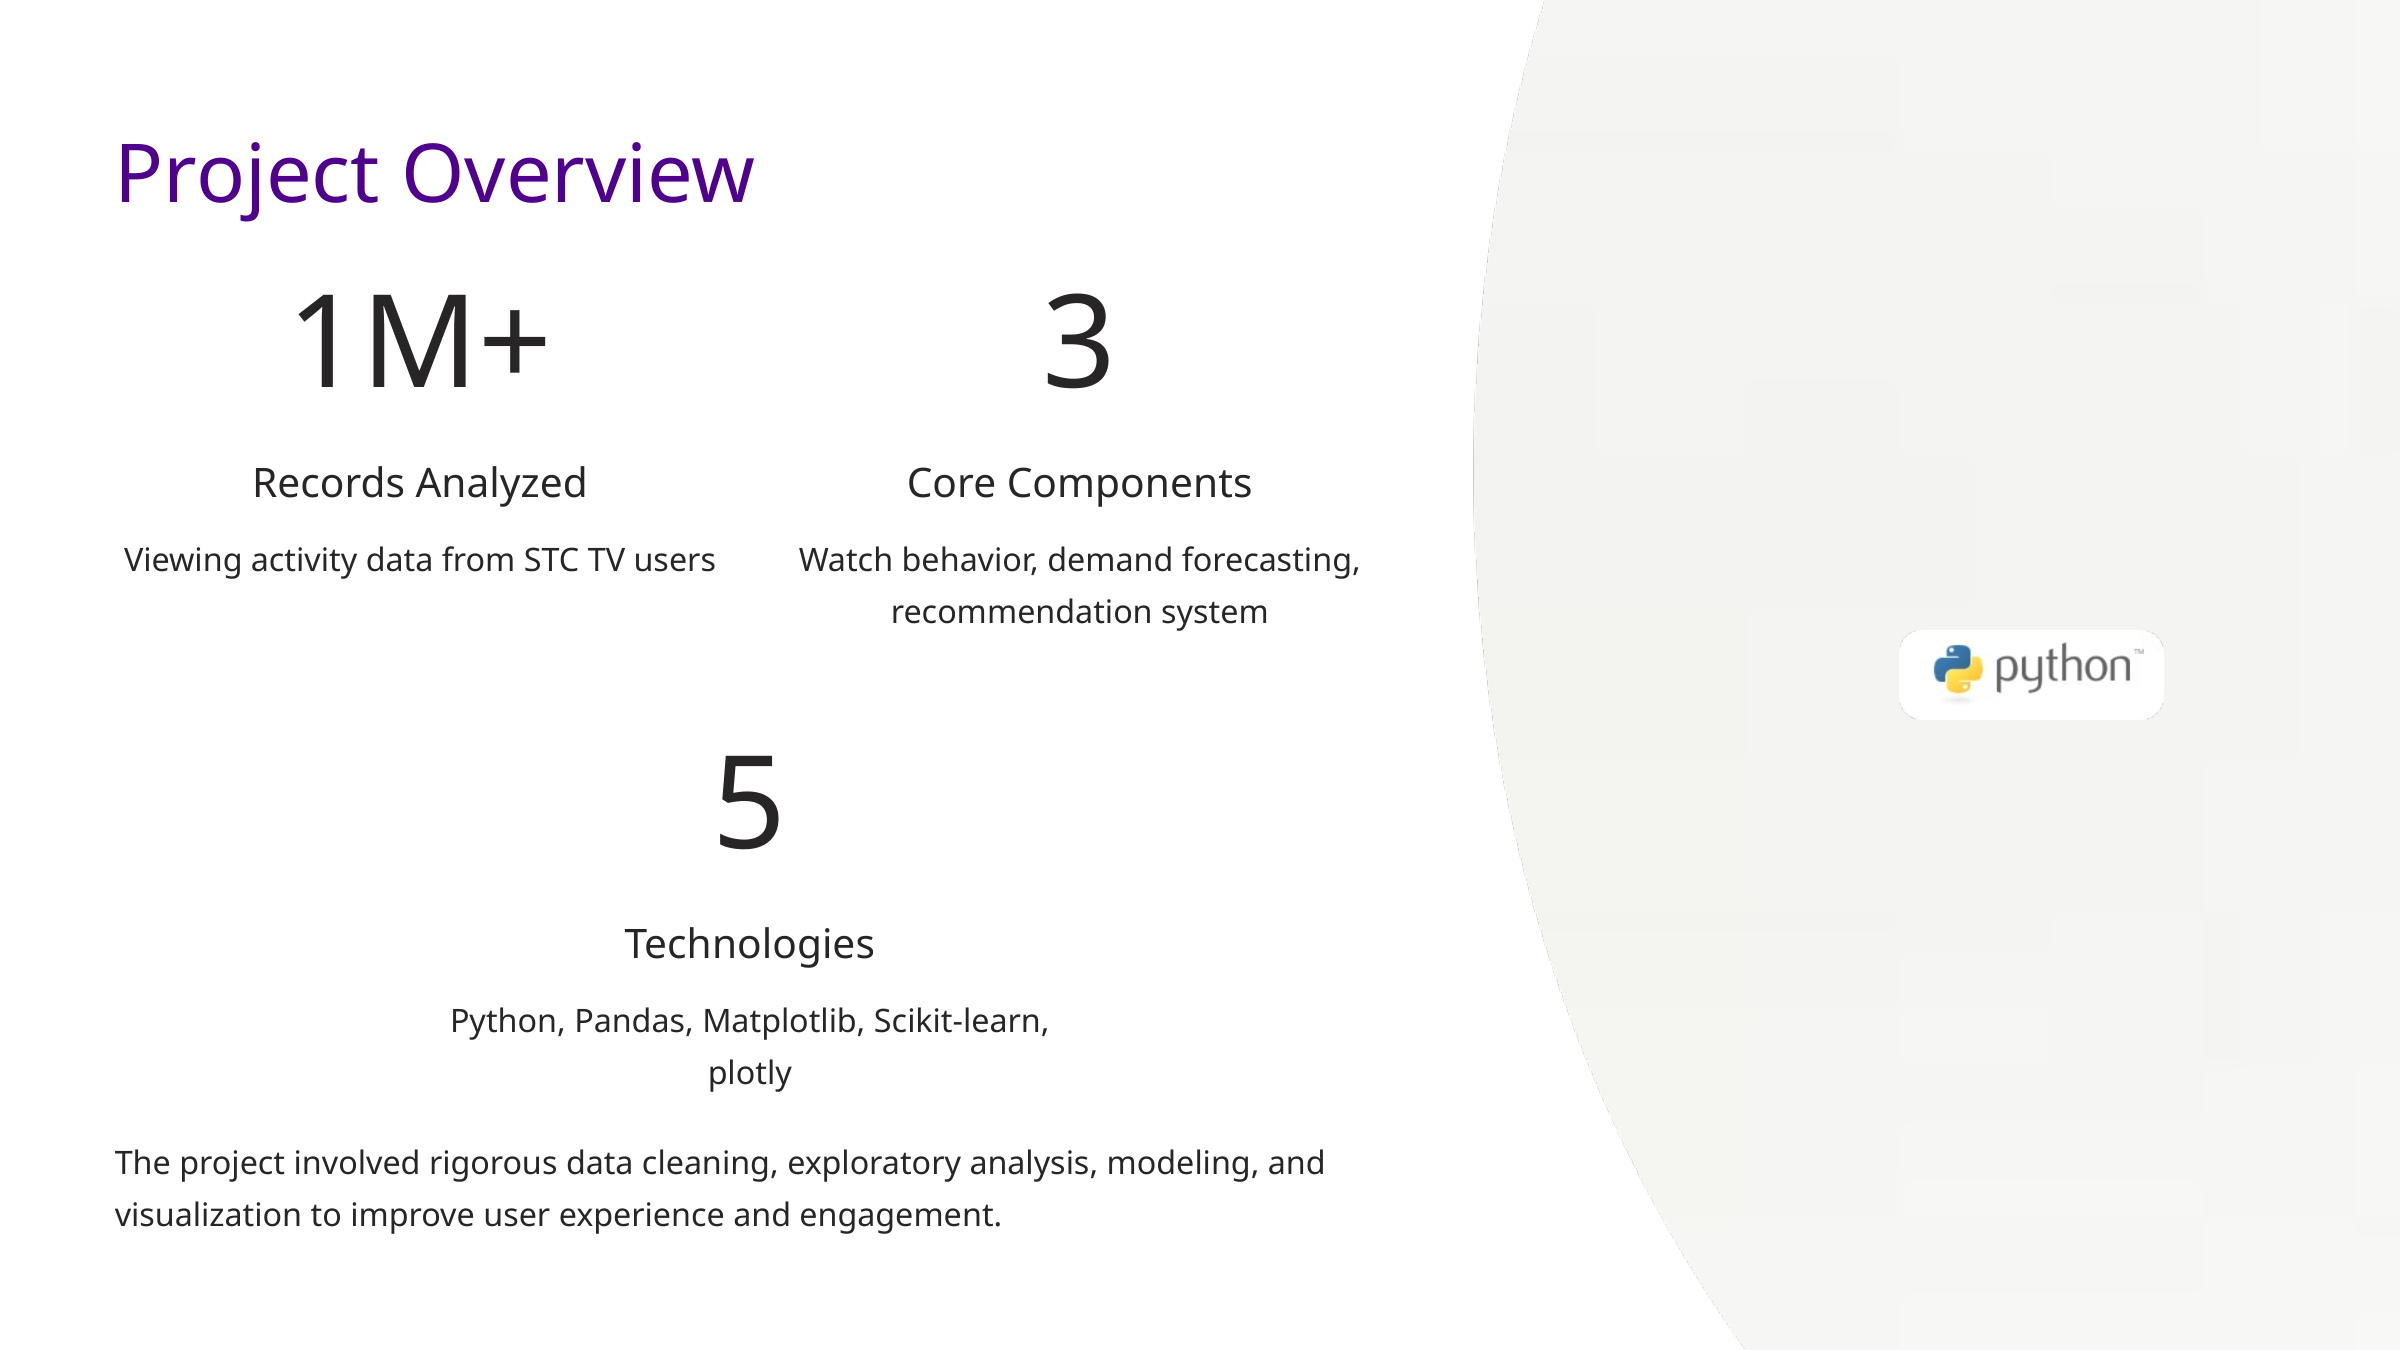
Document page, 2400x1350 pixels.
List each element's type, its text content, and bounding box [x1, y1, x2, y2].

text_box Watch behavior, demand forecasting, recommendation system [774, 525, 1386, 631]
text_box Project Overview [114, 116, 935, 220]
text_box The project involved rigorous data cleaning, exploratory analysis, modeling, and visualization to improve user experience and engagement. [114, 1128, 1386, 1234]
text_box 3 [774, 284, 1386, 414]
text_box Records Analyzed [215, 455, 625, 507]
picture [1454, 0, 2400, 1350]
text_box Core Components [874, 455, 1285, 507]
text_box Technologies [545, 915, 955, 968]
text_box Viewing activity data from STC TV users [114, 525, 726, 631]
text_box 5 [444, 745, 1056, 875]
text_box Python, Pandas, Matplotlib, Scikit-learn, plotly [444, 986, 1056, 1092]
text_box 1M+ [114, 284, 726, 414]
